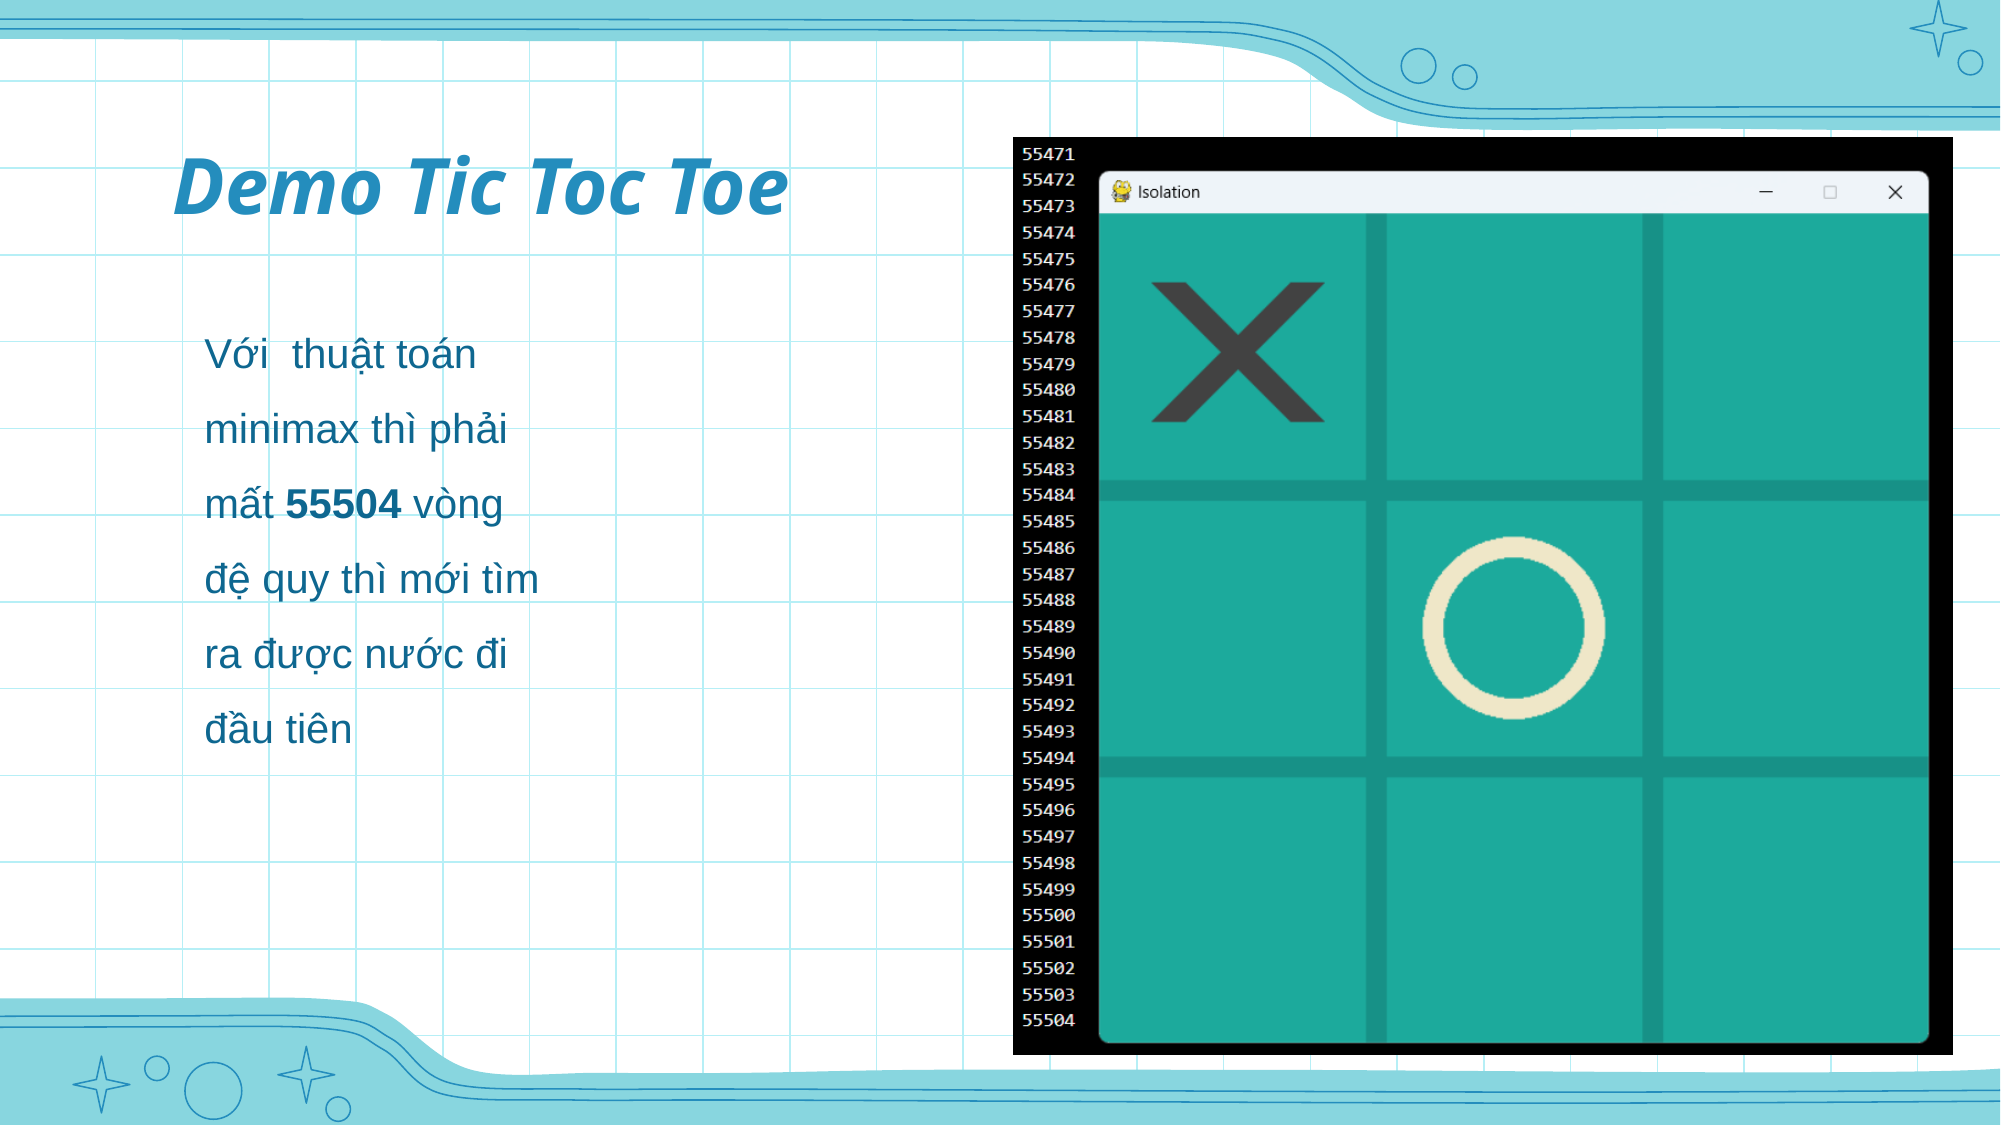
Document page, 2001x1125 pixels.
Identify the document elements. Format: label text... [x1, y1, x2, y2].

picture [1013, 137, 1953, 1055]
text_box Với thuật toán minimax thì phải mất 55504 vòng đệ quy thì mới tìm ra được nước đi đầu tiên [189, 294, 556, 760]
title Demo Tic Toc Toe [157, 122, 1843, 261]
